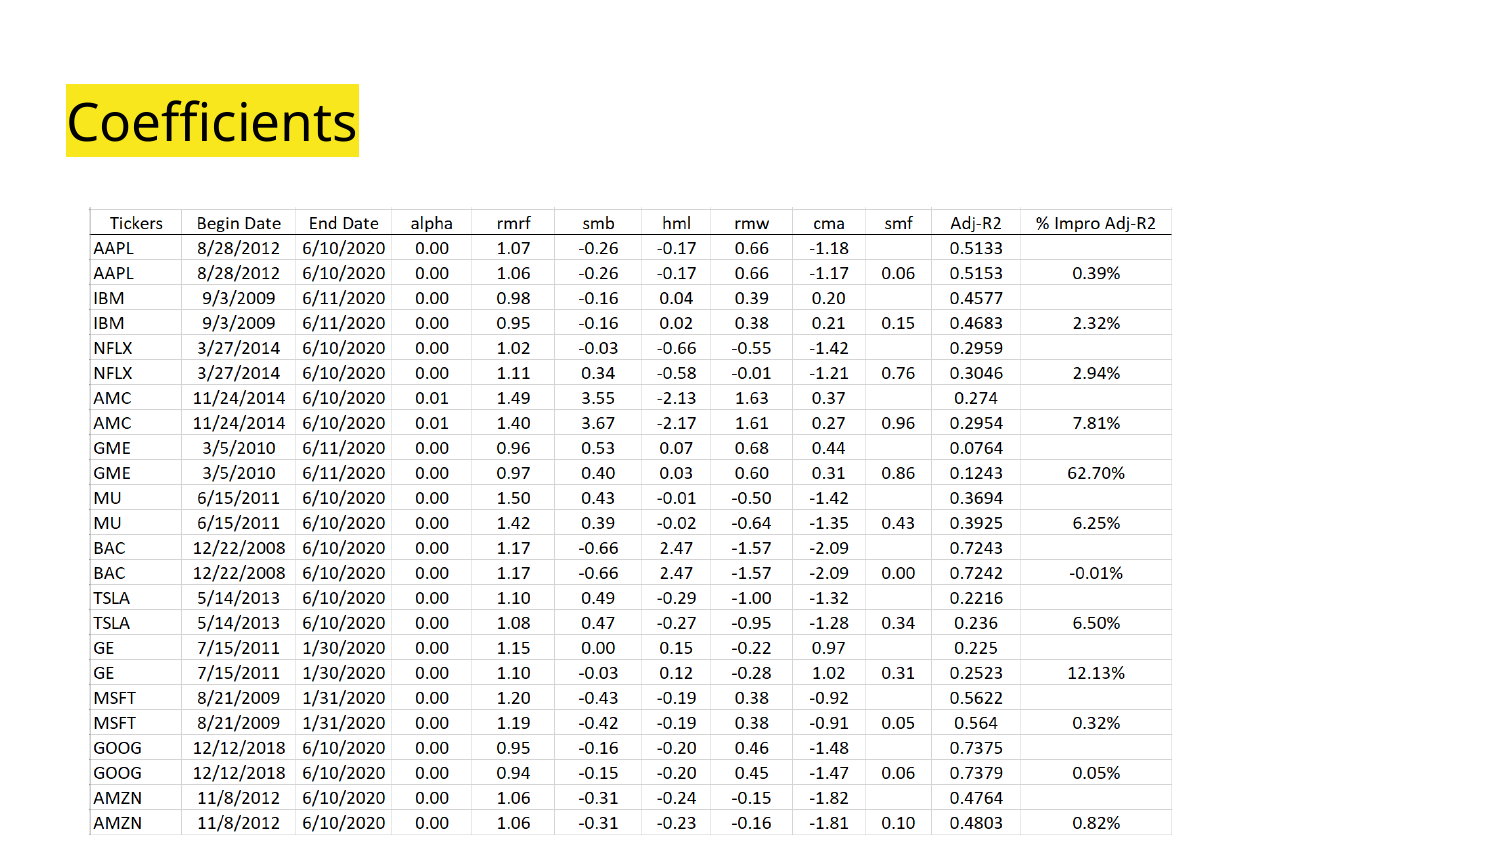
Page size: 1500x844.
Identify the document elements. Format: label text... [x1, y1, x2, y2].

picture [89, 207, 1173, 835]
title Coefficients [51, 72, 1449, 167]
